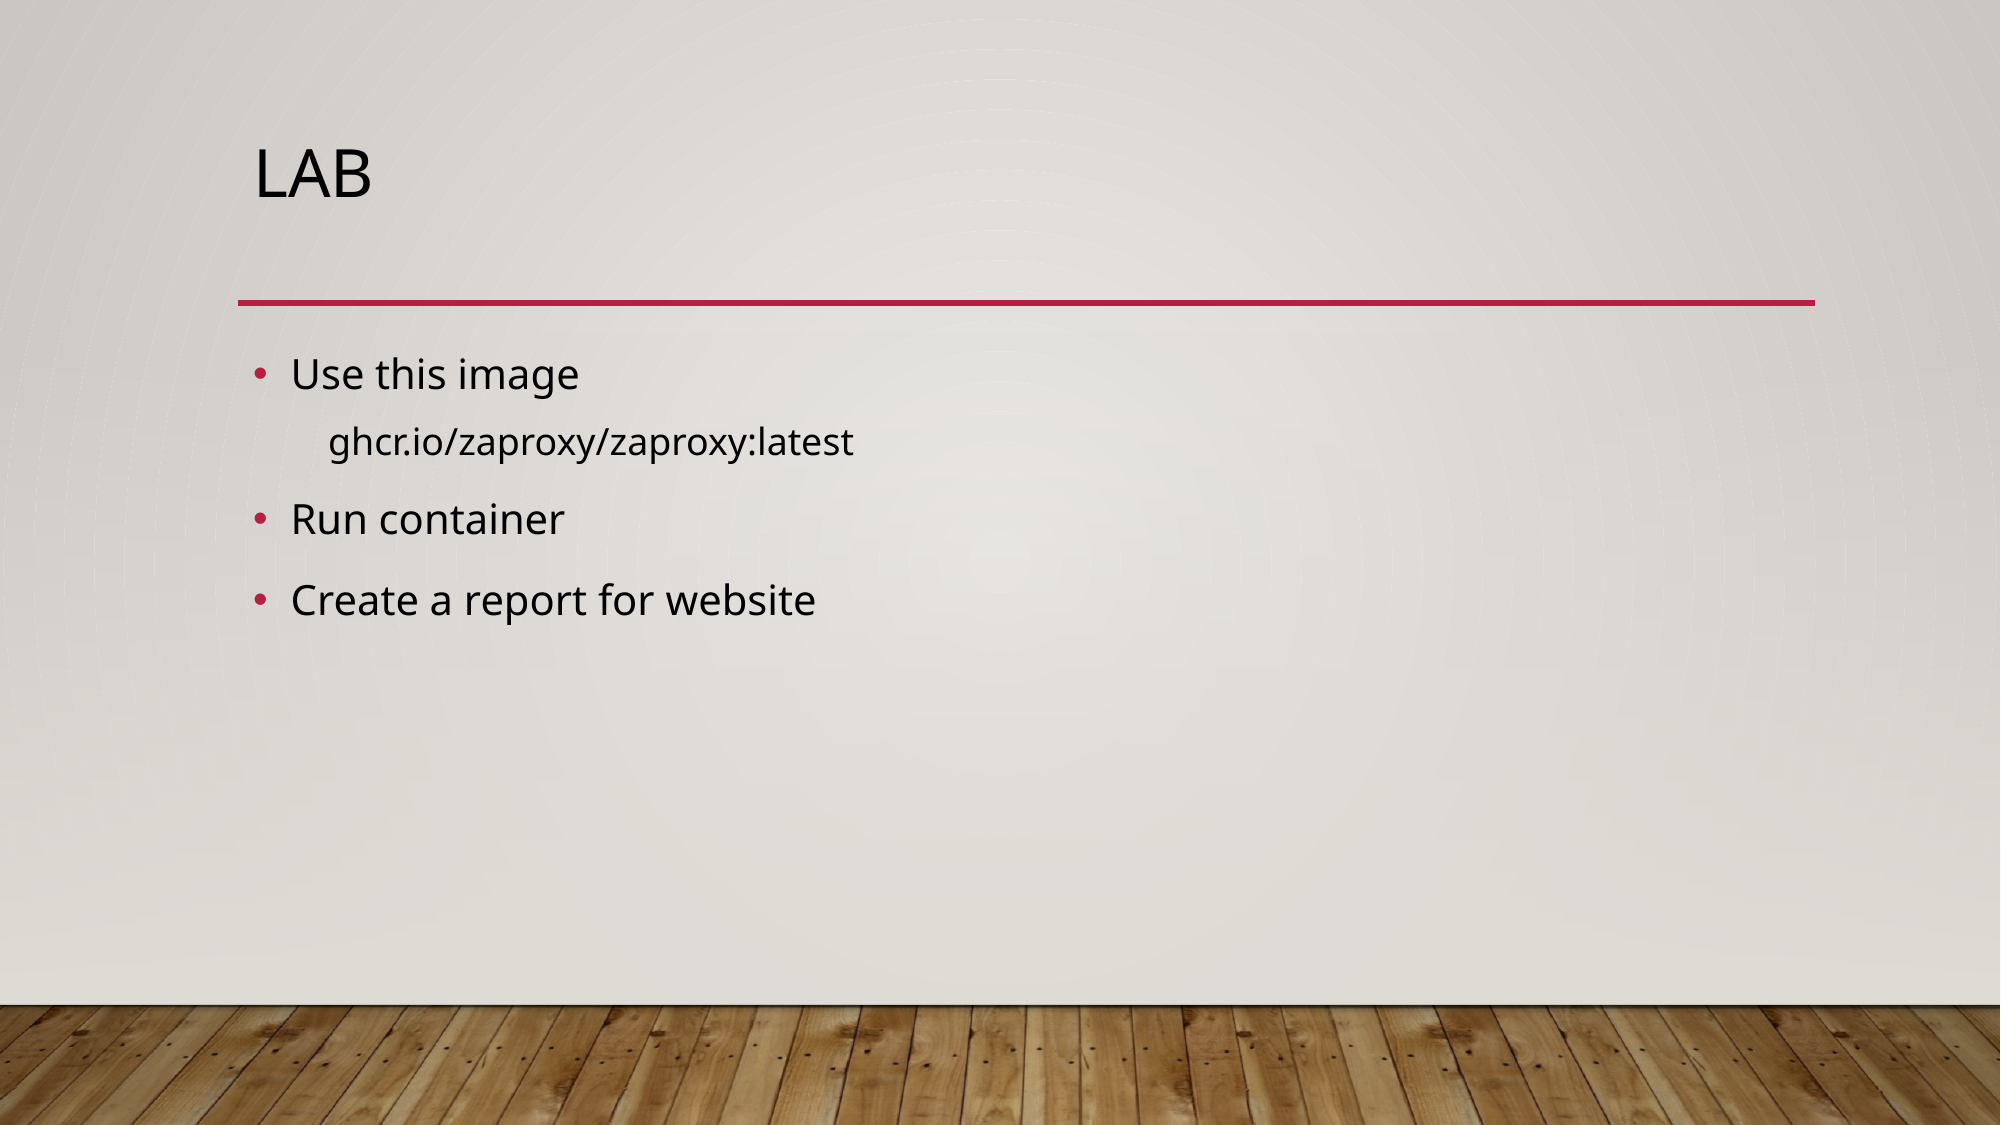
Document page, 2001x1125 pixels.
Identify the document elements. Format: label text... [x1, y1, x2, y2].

list Use this image ghcr.io/zaproxy/zaproxy:latest Run container Create a report for website [238, 330, 1814, 897]
picture [0, 1005, 2000, 1125]
title Lab [238, 131, 1814, 305]
